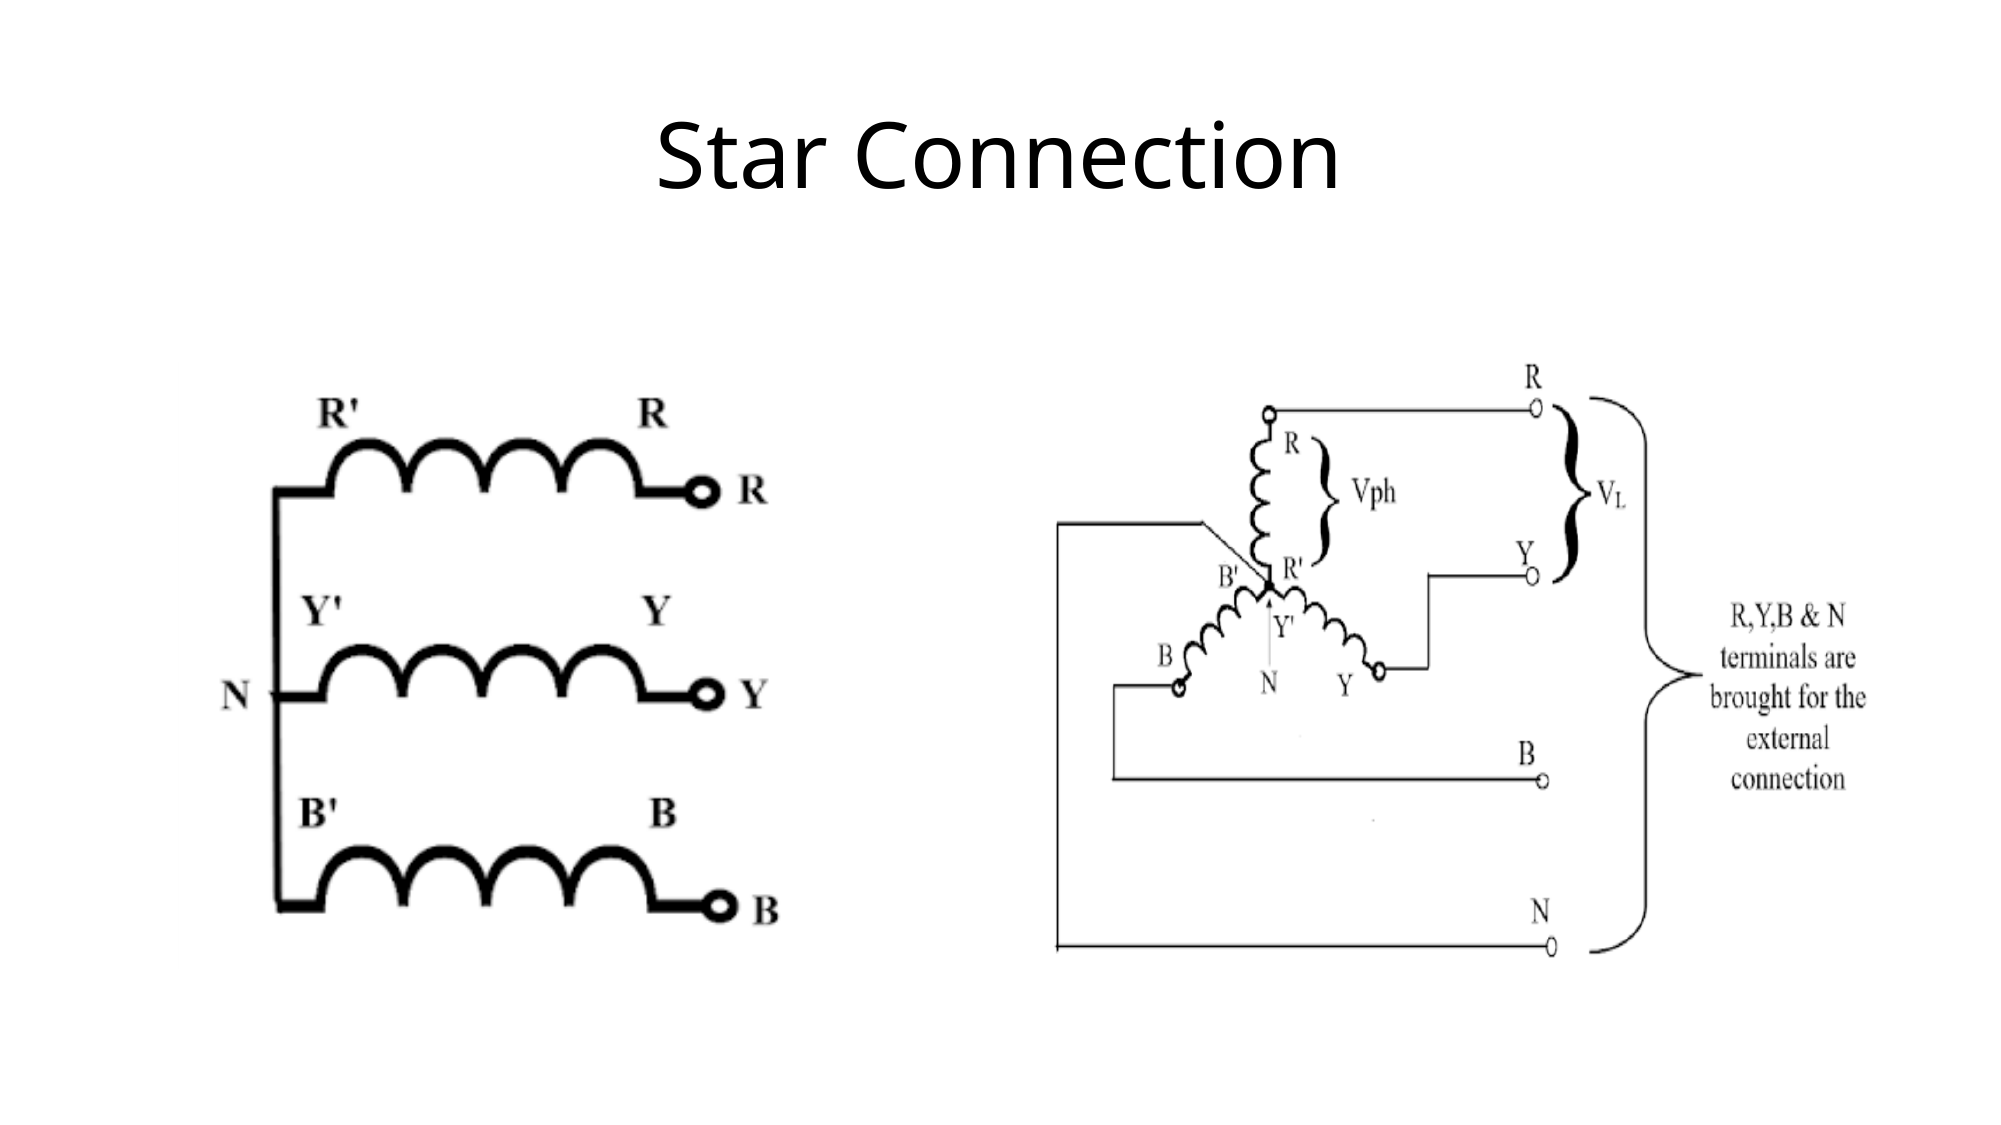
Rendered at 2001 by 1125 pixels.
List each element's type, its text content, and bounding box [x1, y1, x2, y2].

title Star Connection [137, 50, 1863, 268]
picture [999, 362, 1884, 997]
picture [177, 362, 809, 969]
